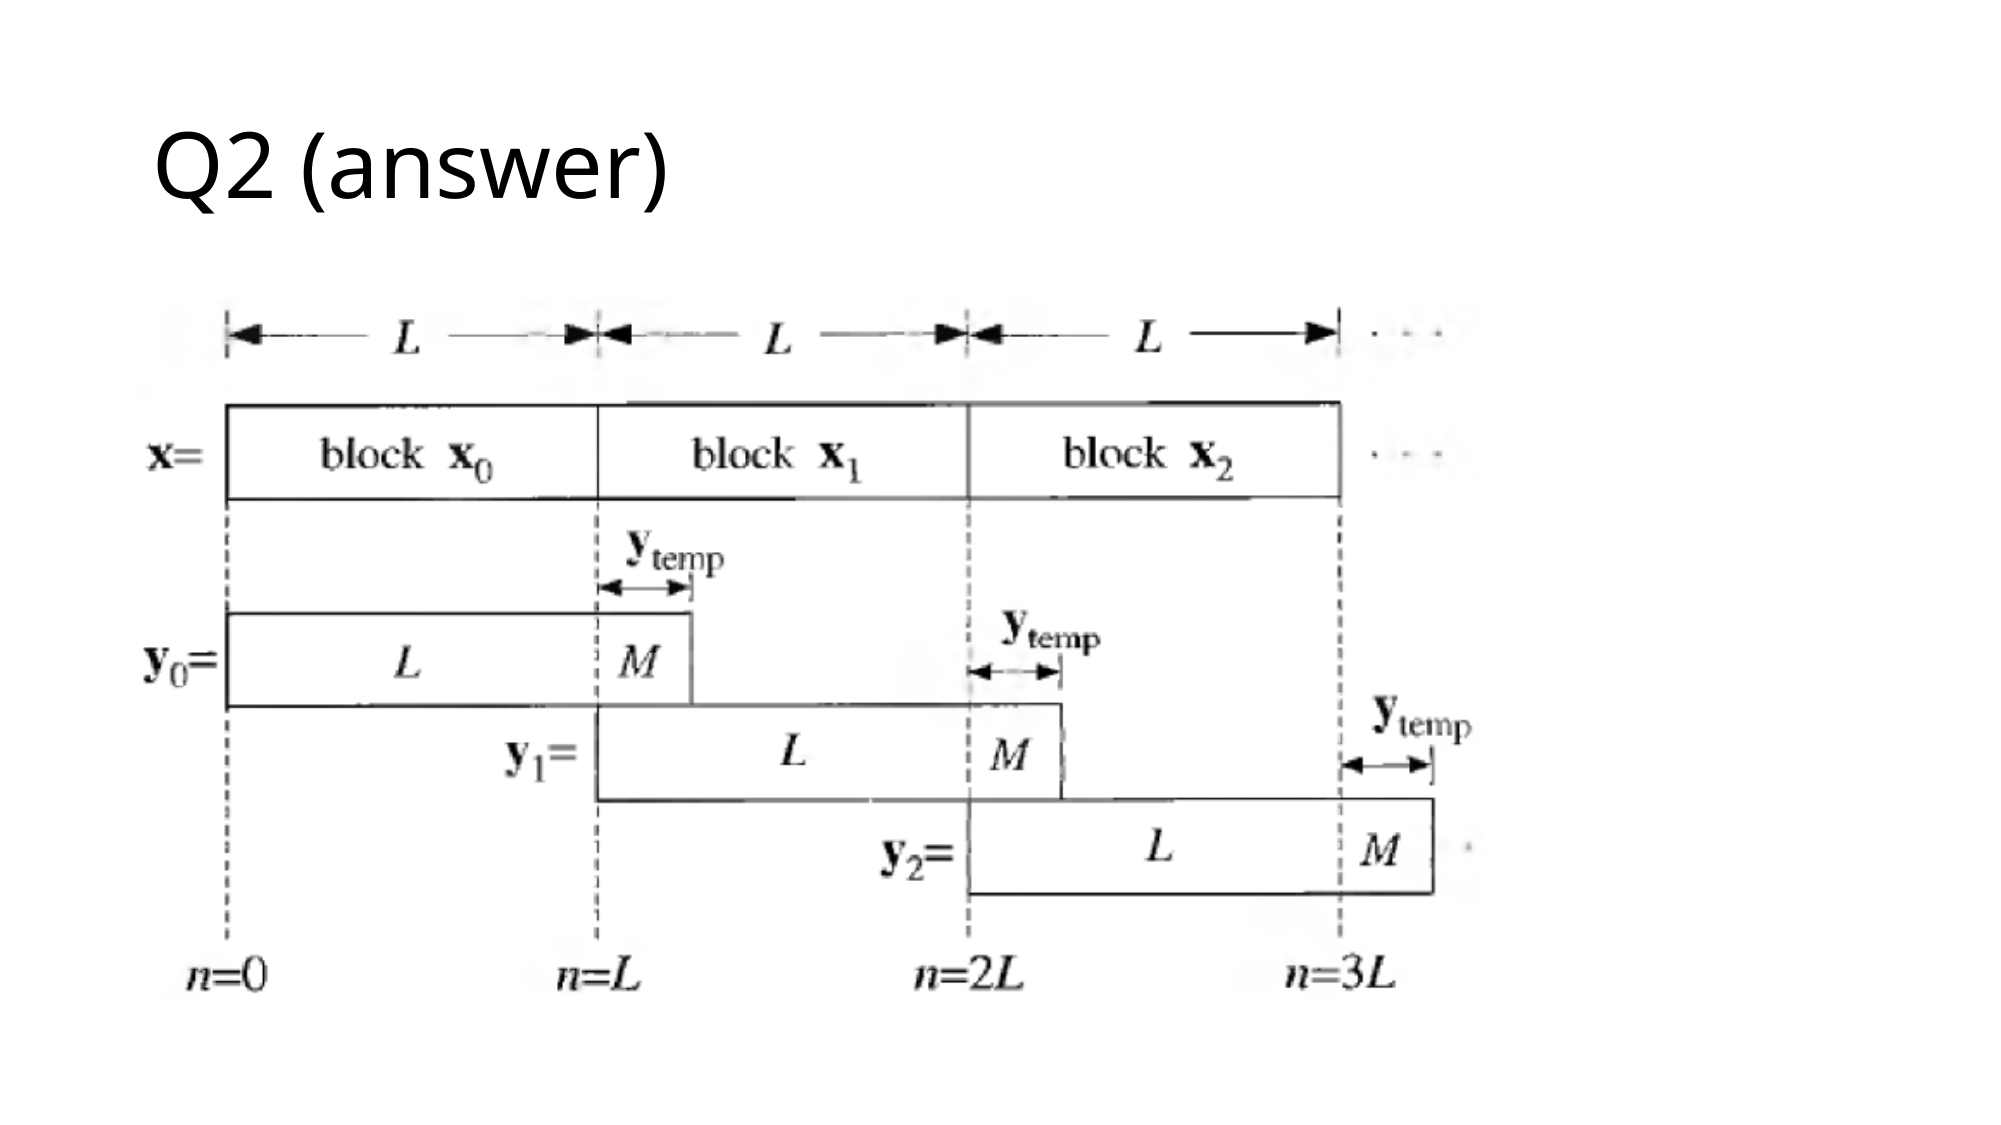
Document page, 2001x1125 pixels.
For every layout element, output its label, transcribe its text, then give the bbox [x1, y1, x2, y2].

picture [137, 299, 1484, 1014]
title Q2 (answer) [137, 59, 1863, 278]
